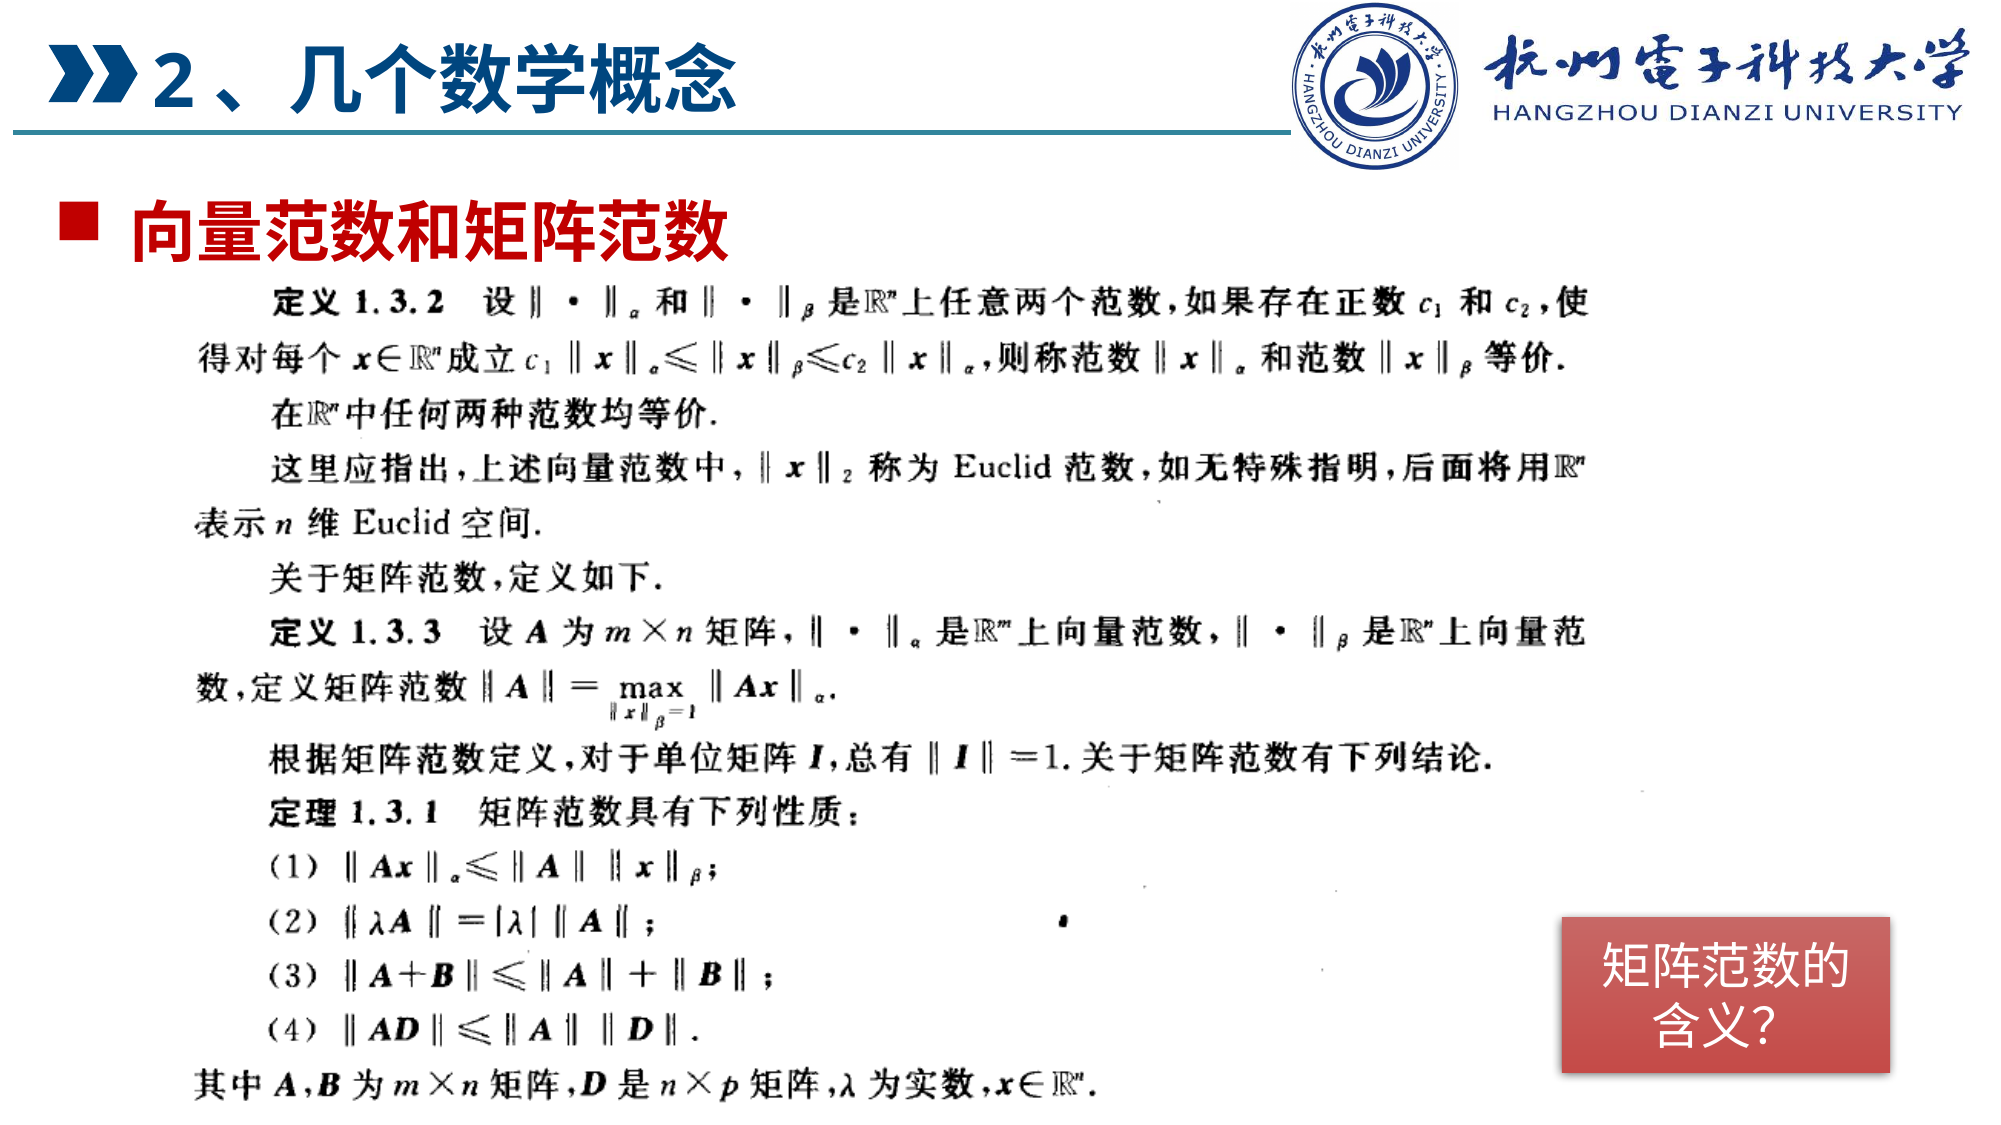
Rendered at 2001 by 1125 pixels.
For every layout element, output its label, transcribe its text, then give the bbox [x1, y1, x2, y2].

text_box 向量范数和矩阵范数 [40, 142, 1637, 277]
text_box 2、几个数学概念 [137, 25, 1202, 130]
text_box [48, 44, 94, 103]
picture [1482, 26, 1970, 122]
picture [95, 264, 1701, 1104]
text_box 矩阵范数的含义？ [1701, 917, 1891, 1073]
text_box [92, 45, 138, 103]
picture [1290, 2, 1459, 170]
